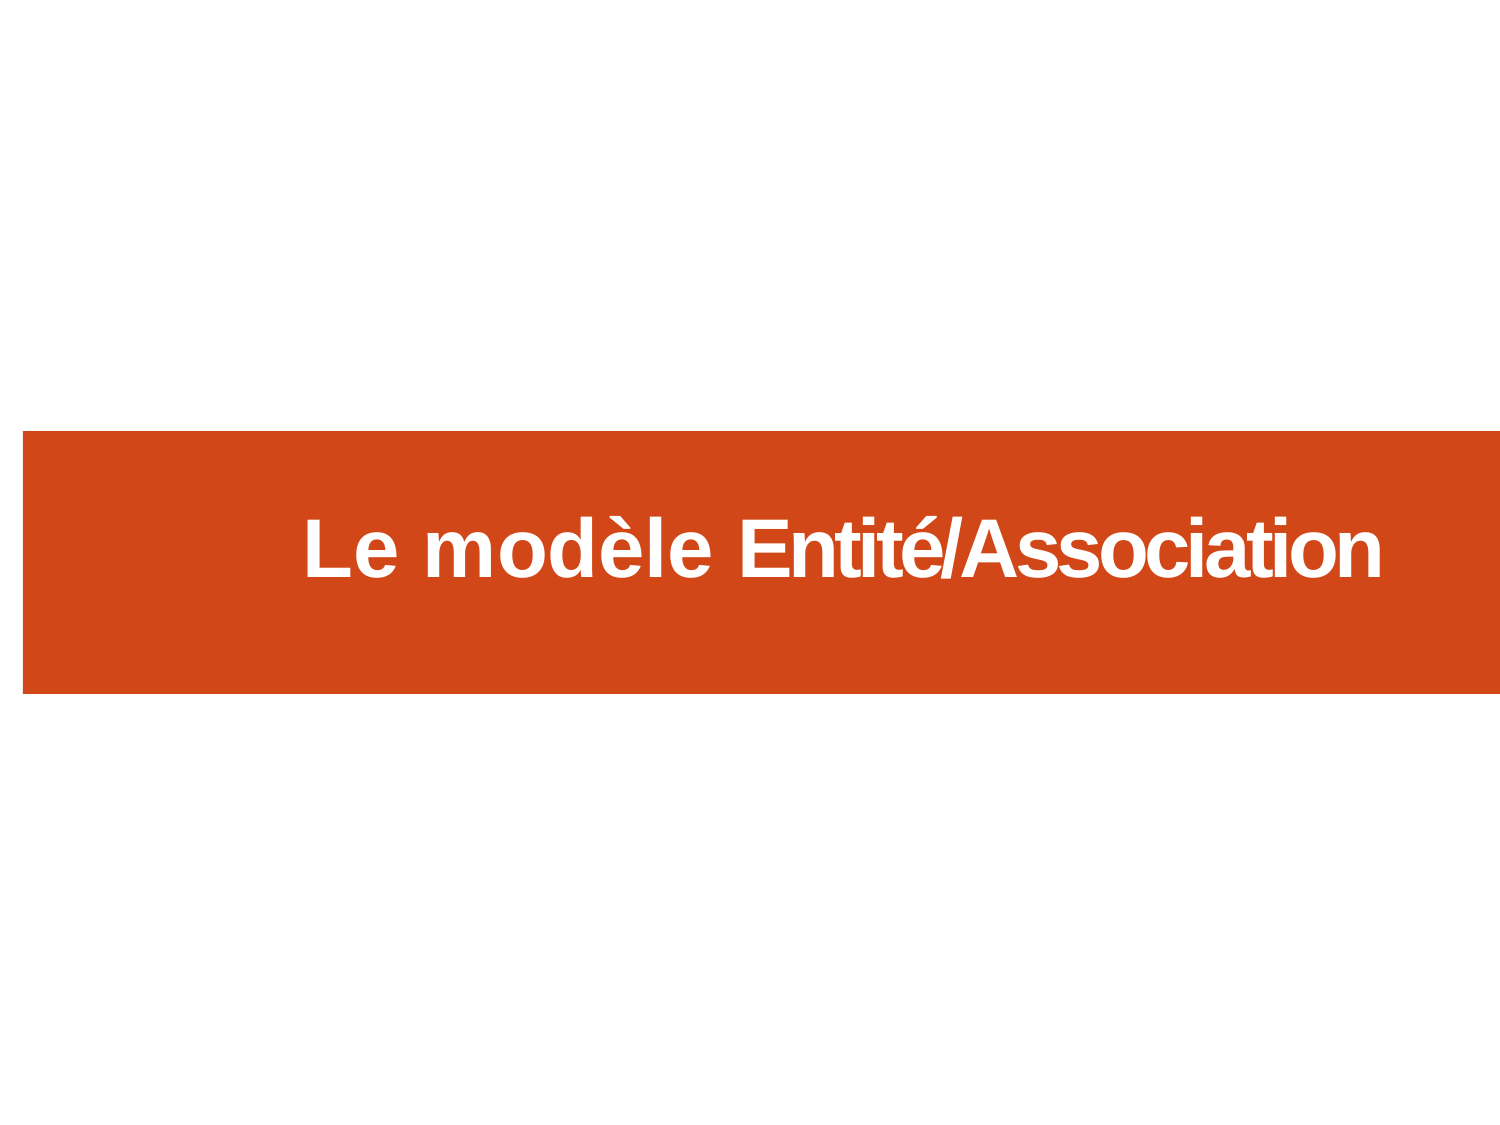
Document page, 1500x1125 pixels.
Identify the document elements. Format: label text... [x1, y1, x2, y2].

title Le modèle Entité/Association [22, 431, 1500, 694]
